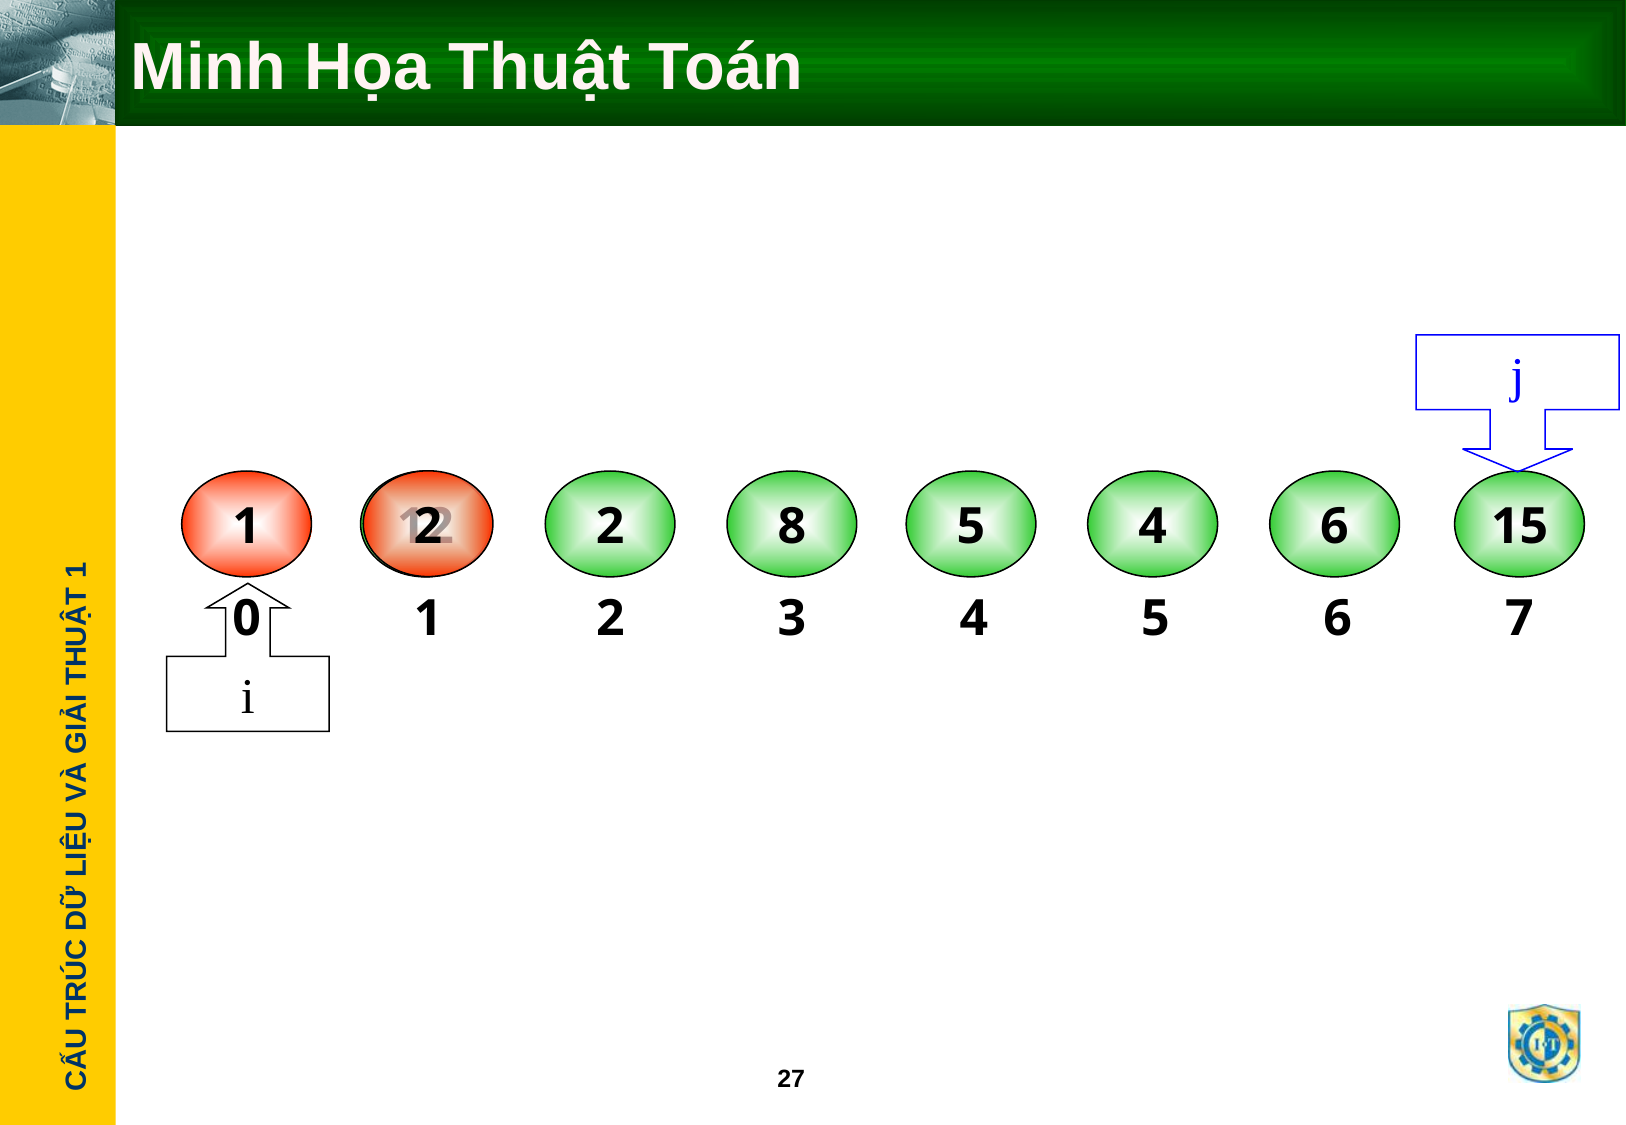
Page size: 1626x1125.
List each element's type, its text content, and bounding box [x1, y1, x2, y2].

text_box 1 [181, 471, 312, 560]
text_box 8 [727, 471, 857, 560]
text_box 5 [906, 471, 1036, 560]
text_box 2 [545, 471, 675, 560]
text_box j [1416, 334, 1620, 472]
text_box 4 [1087, 471, 1218, 560]
text_box 2 [363, 470, 493, 560]
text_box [181, 562, 1585, 663]
text_box 15 [1454, 471, 1585, 560]
text_box 12 [360, 476, 397, 560]
picture [0, 0, 115, 125]
text_box 6 [1269, 471, 1400, 560]
title Minh Họa Thuật Toán [115, 0, 1625, 126]
picture [1508, 1004, 1581, 1083]
text_box i [166, 656, 330, 732]
